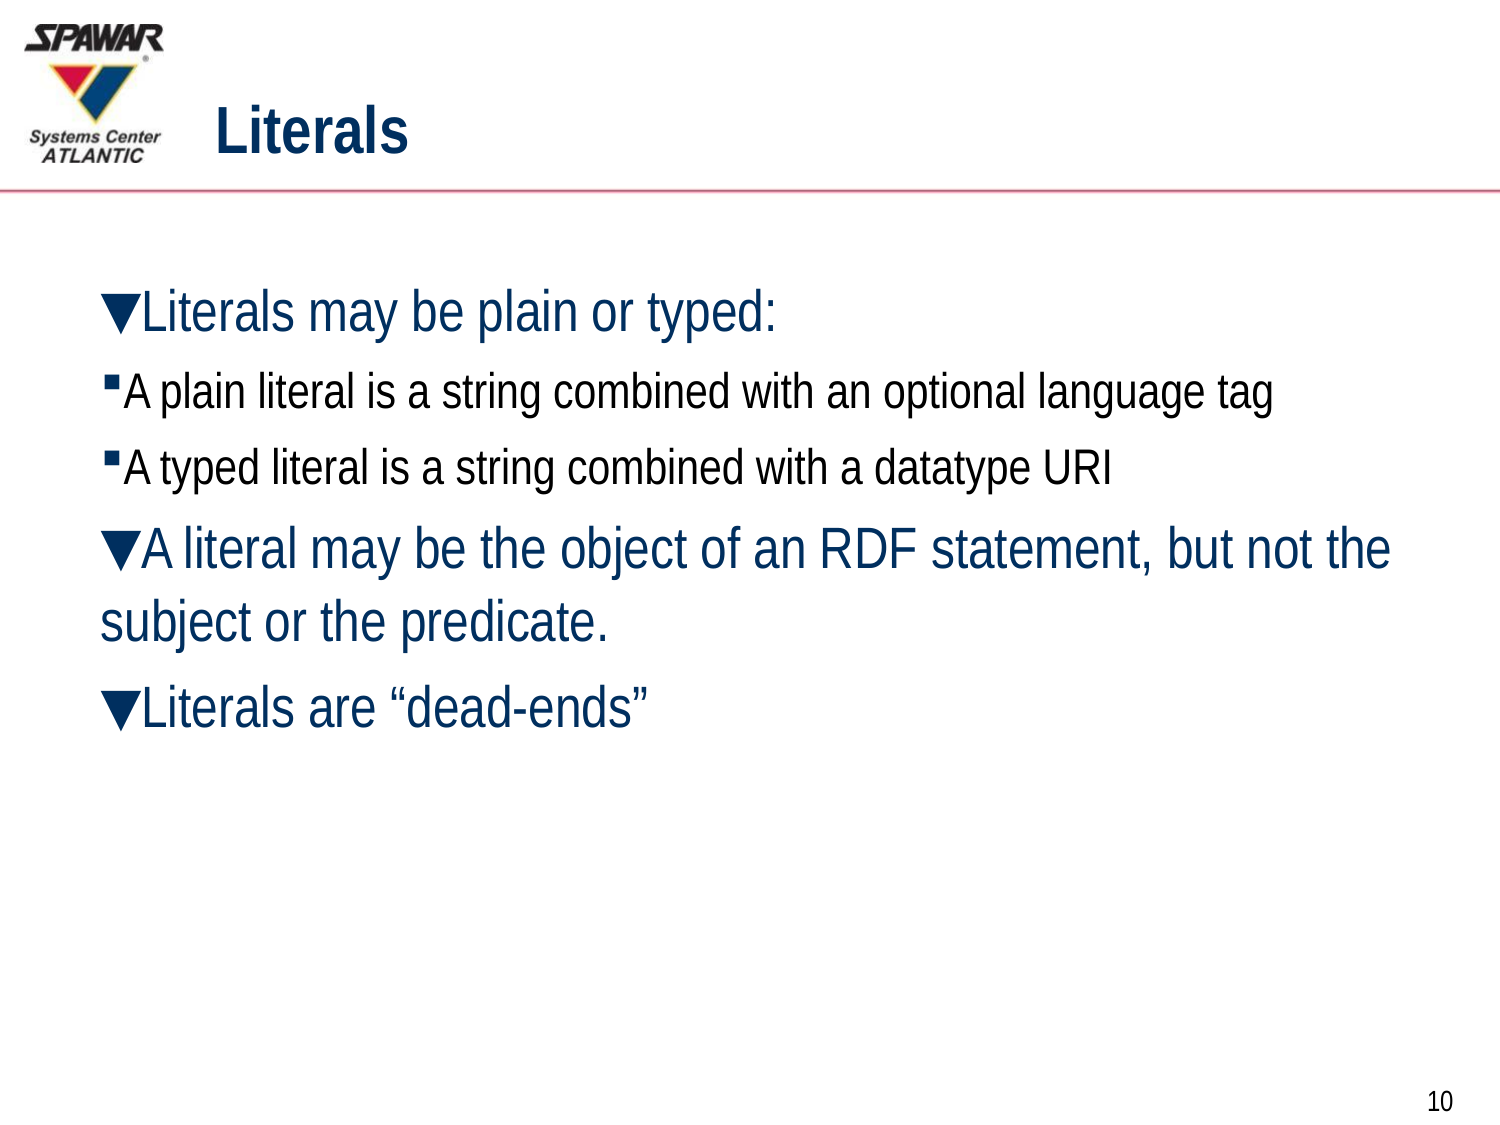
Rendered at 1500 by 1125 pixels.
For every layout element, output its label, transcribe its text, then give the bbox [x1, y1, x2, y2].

title Literals [199, 32, 1426, 176]
list Literals may be plain or typed: A plain literal is a string combined with an optional language tag A typed literal is a string combined with a datatype URI A literal may be the object of an RDF statement, but not the subject or the predicate. Literals are “dead-ends” [85, 262, 1426, 1006]
picture [24, 24, 164, 163]
picture [0, 187, 1500, 200]
